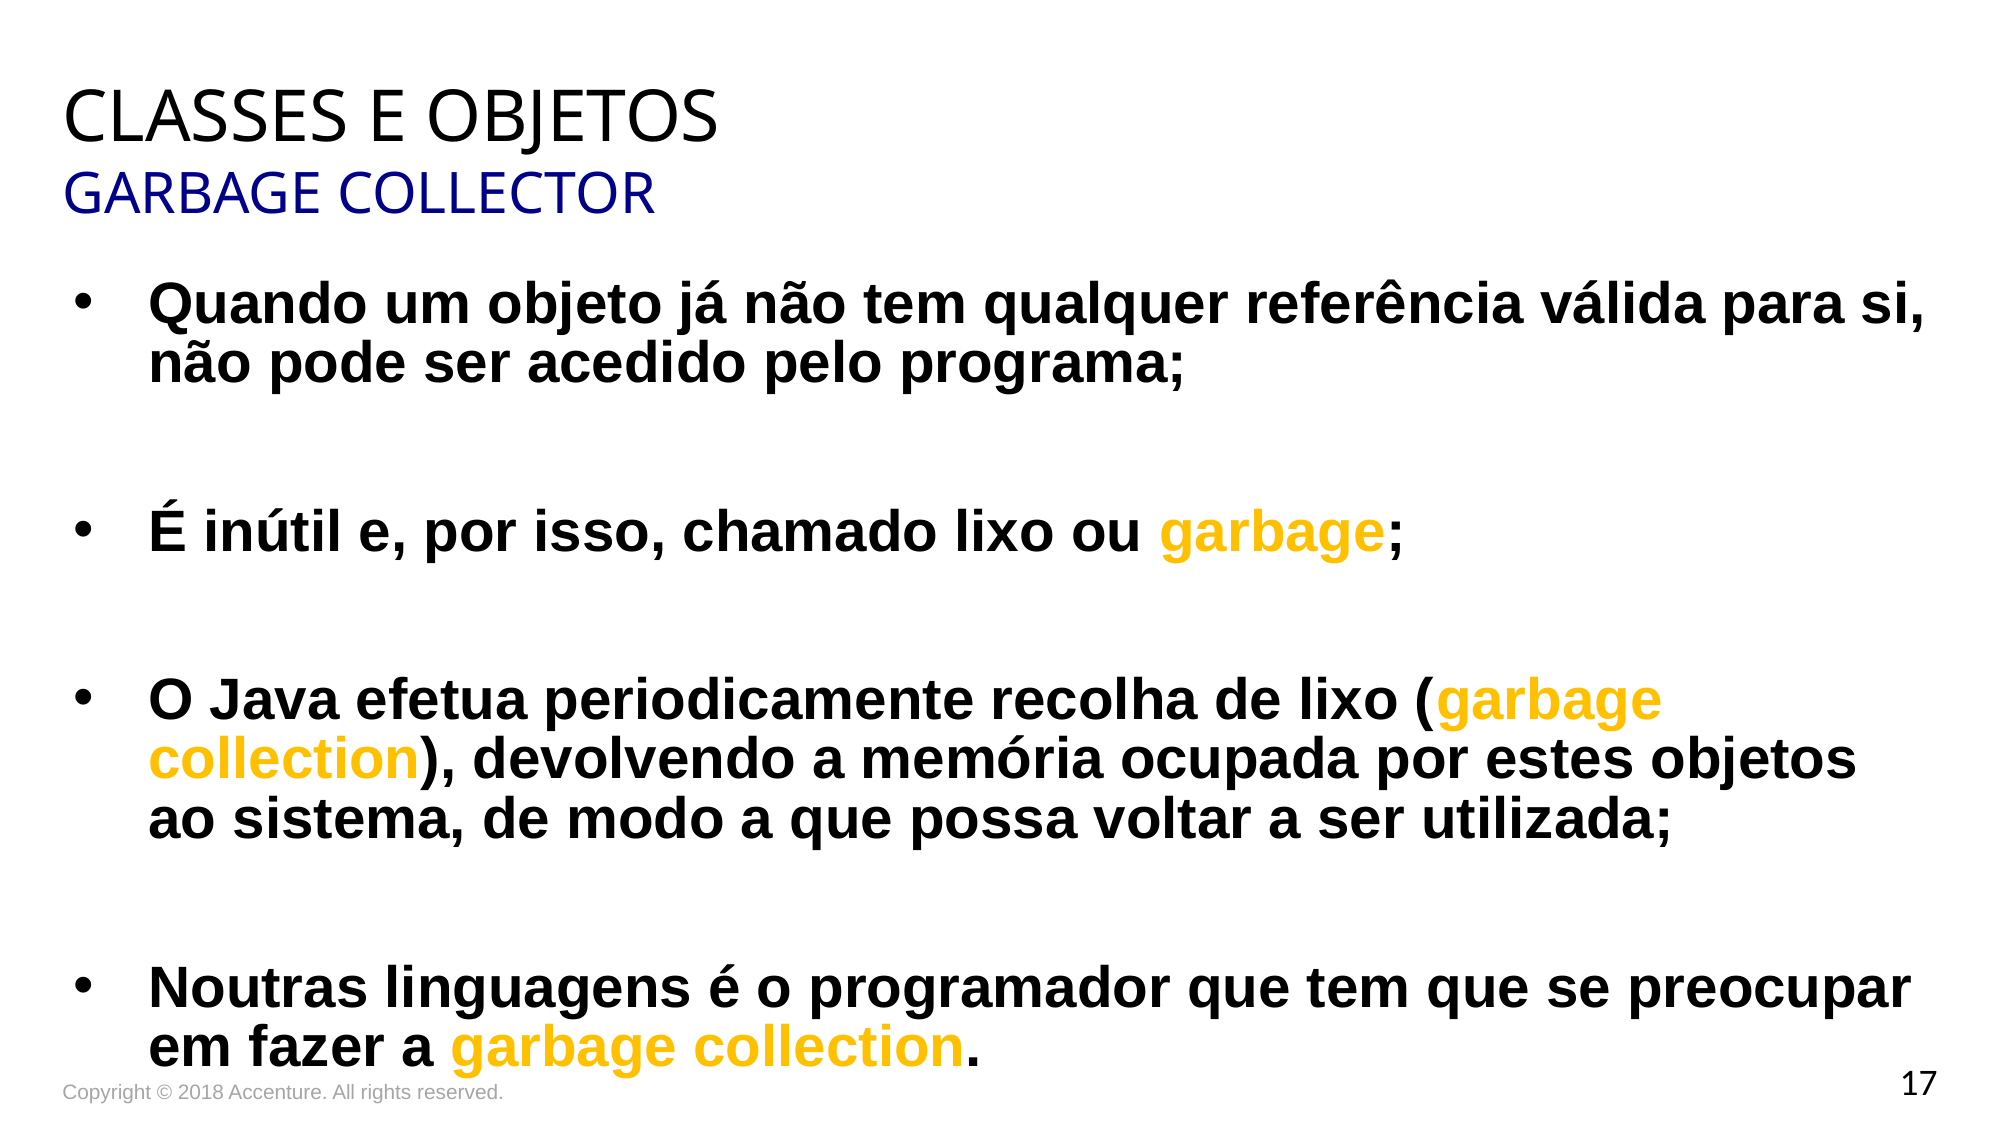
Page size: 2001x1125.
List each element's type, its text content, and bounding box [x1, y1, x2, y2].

list Quando um objeto já não tem qualquer referência válida para si, não pode ser acedido pelo programa; É inútil e, por isso, chamado lixo ou garbage; O Java efetua periodicamente recolha de lixo (garbage collection), devolvendo a memória ocupada por estes objetos ao sistema, de modo a que possa voltar a ser utilizada; Noutras linguagens é o programador que tem que se preocupar em fazer a garbage collection. [64, 260, 1940, 1104]
text_box 17 [1887, 1069, 1938, 1104]
text_box Copyright © 2018 Accenture. All rights reserved. [62, 1069, 1000, 1104]
title Classes e objetos Garbage collector [62, 62, 1938, 225]
